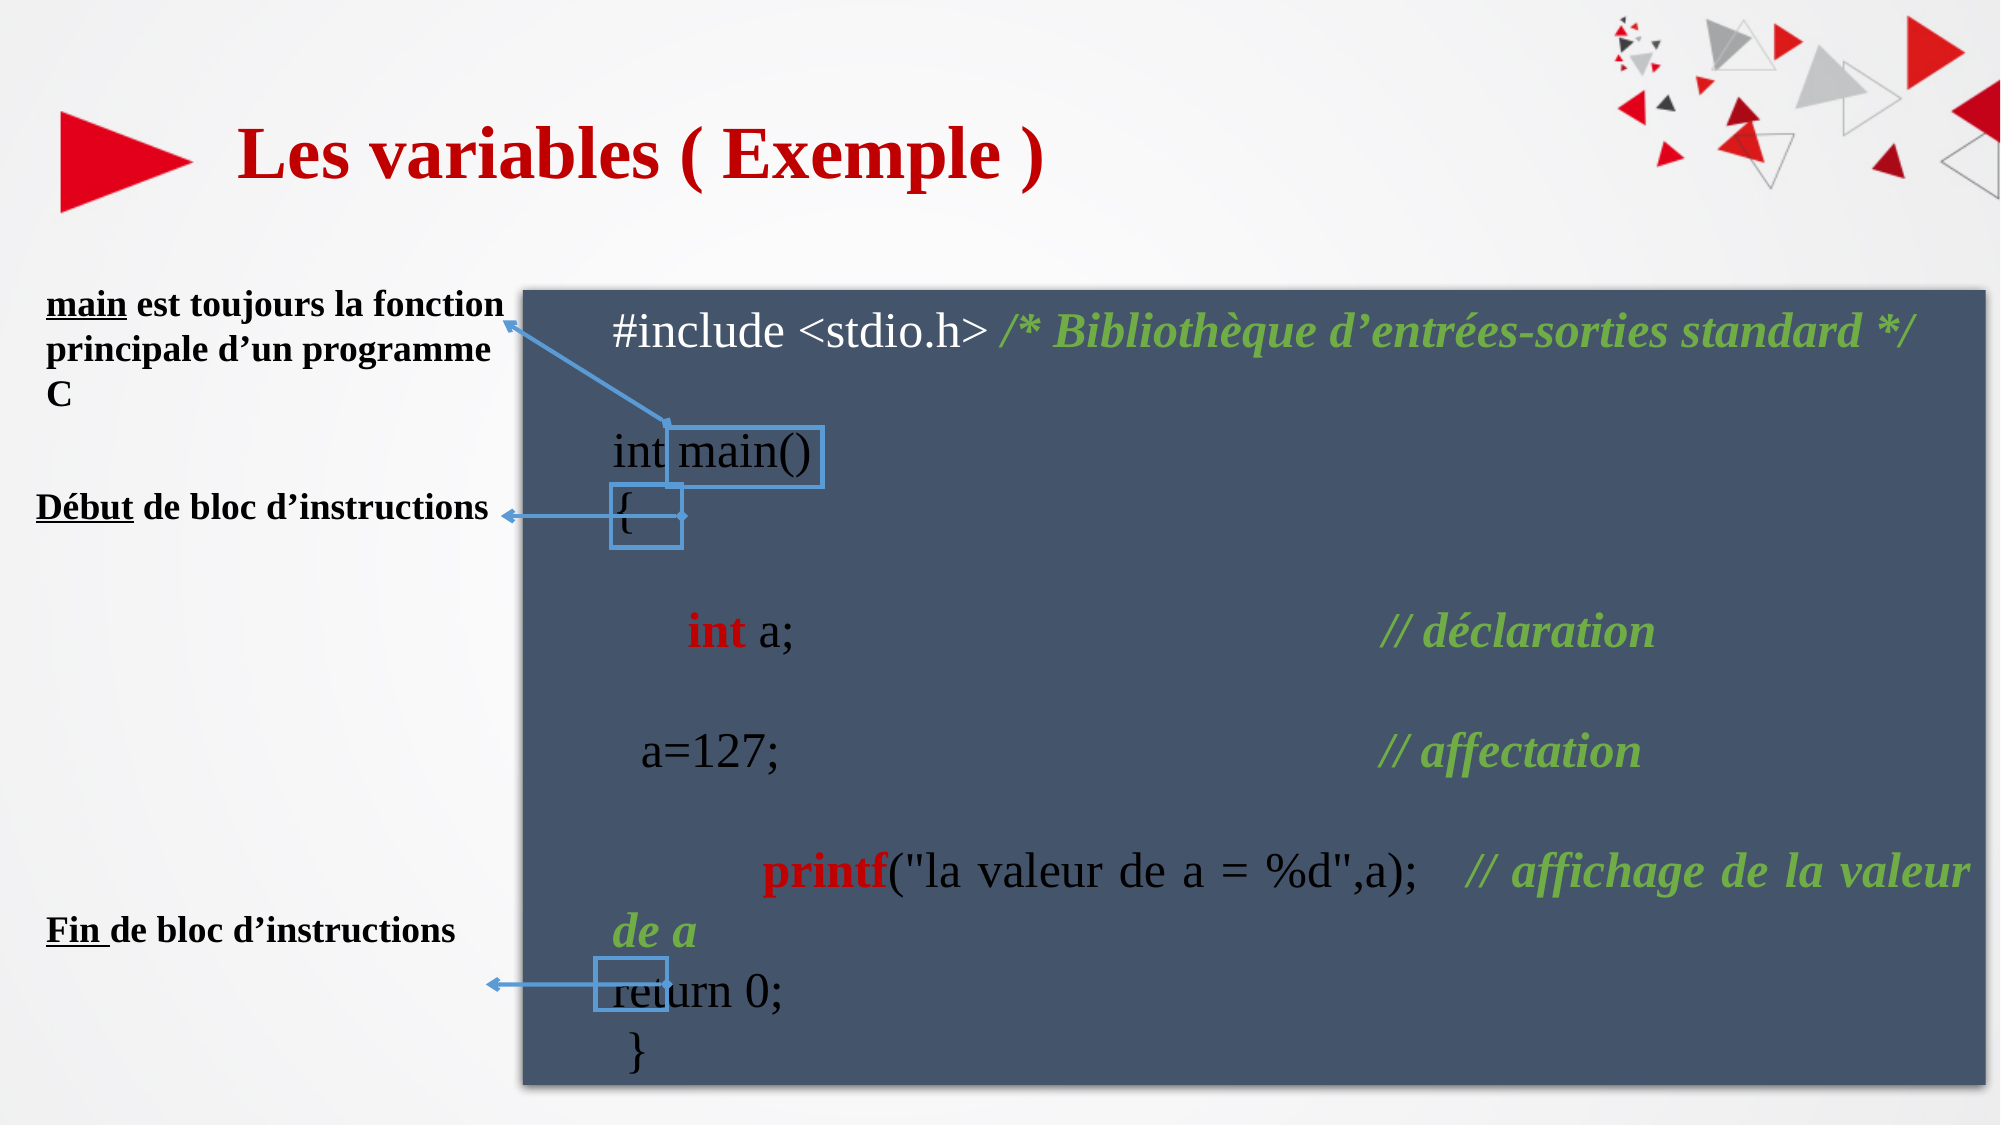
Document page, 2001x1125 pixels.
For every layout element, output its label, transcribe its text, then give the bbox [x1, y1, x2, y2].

text_box [610, 518, 683, 549]
picture [0, 0, 2001, 1125]
text_box [595, 987, 668, 1011]
text_box main est toujours la fonction principale d’un programme C [31, 271, 523, 422]
text_box [610, 484, 683, 514]
text_box Début de bloc d’instructions [21, 474, 523, 534]
text_box [595, 957, 668, 982]
text_box [666, 426, 823, 488]
slide_number [1412, 1098, 1863, 1103]
text_box Fin de bloc d’instructions [31, 897, 498, 958]
title Les variables ( Exemple ) [222, 98, 1548, 211]
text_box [502, 320, 667, 423]
text_box #include <stdio.h> /* Bibliothèque d’entrées-sorties standard */ int main() { int a; // déclaration a=127; // affectation printf("la valeur de a = %d",a); // affichage de la valeur de a return 0; } [522, 290, 1986, 1085]
